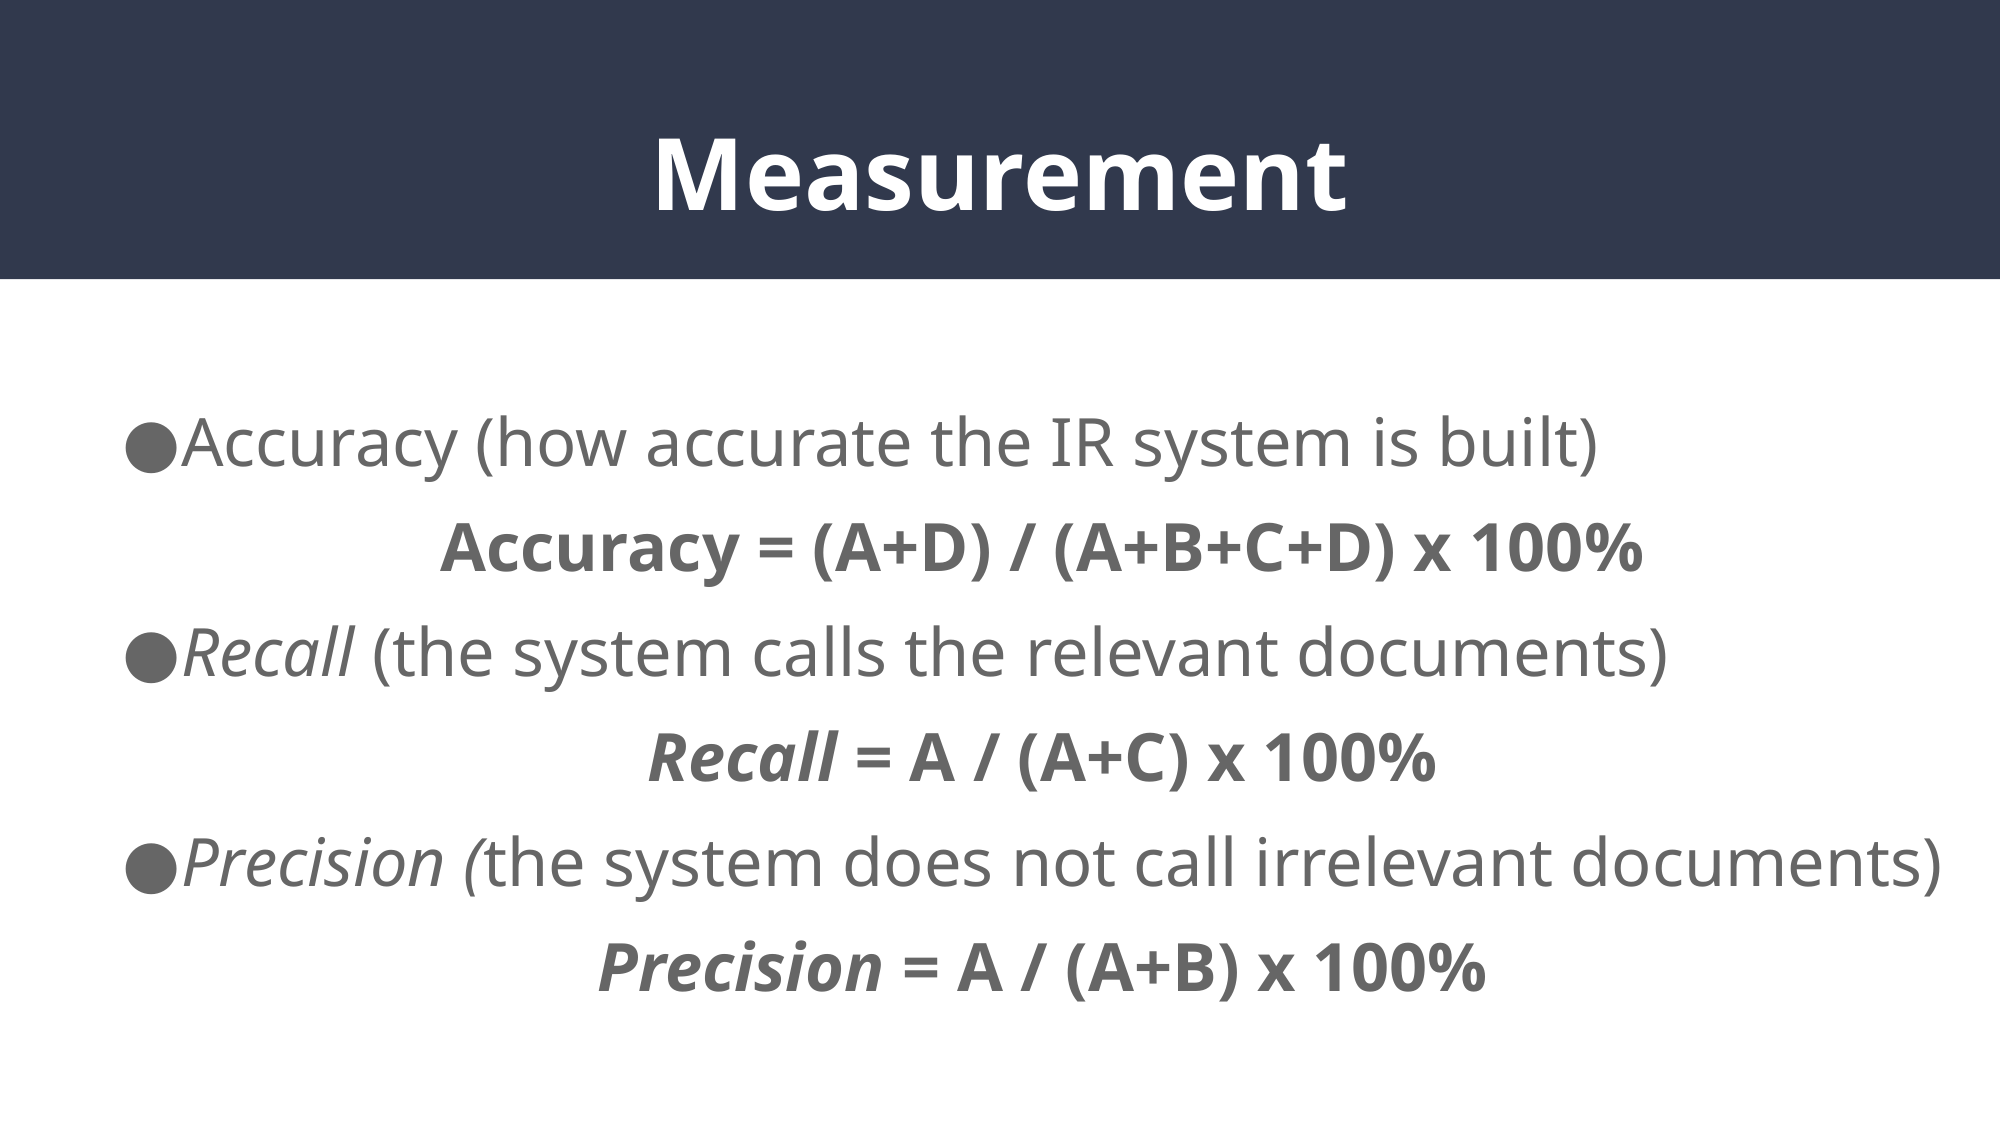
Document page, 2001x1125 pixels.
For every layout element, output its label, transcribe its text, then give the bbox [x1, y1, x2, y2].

title Measurement [68, 109, 1932, 246]
list Accuracy (how accurate the IR system is built) Accuracy = (A+D) / (A+B+C+D) x 100% Recall (the system calls the relevant documents) Recall = A / (A+C) x 100% Precision (the system does not call irrelevant documents) Precision = A / (A+B) x 100% [107, 326, 1979, 1079]
